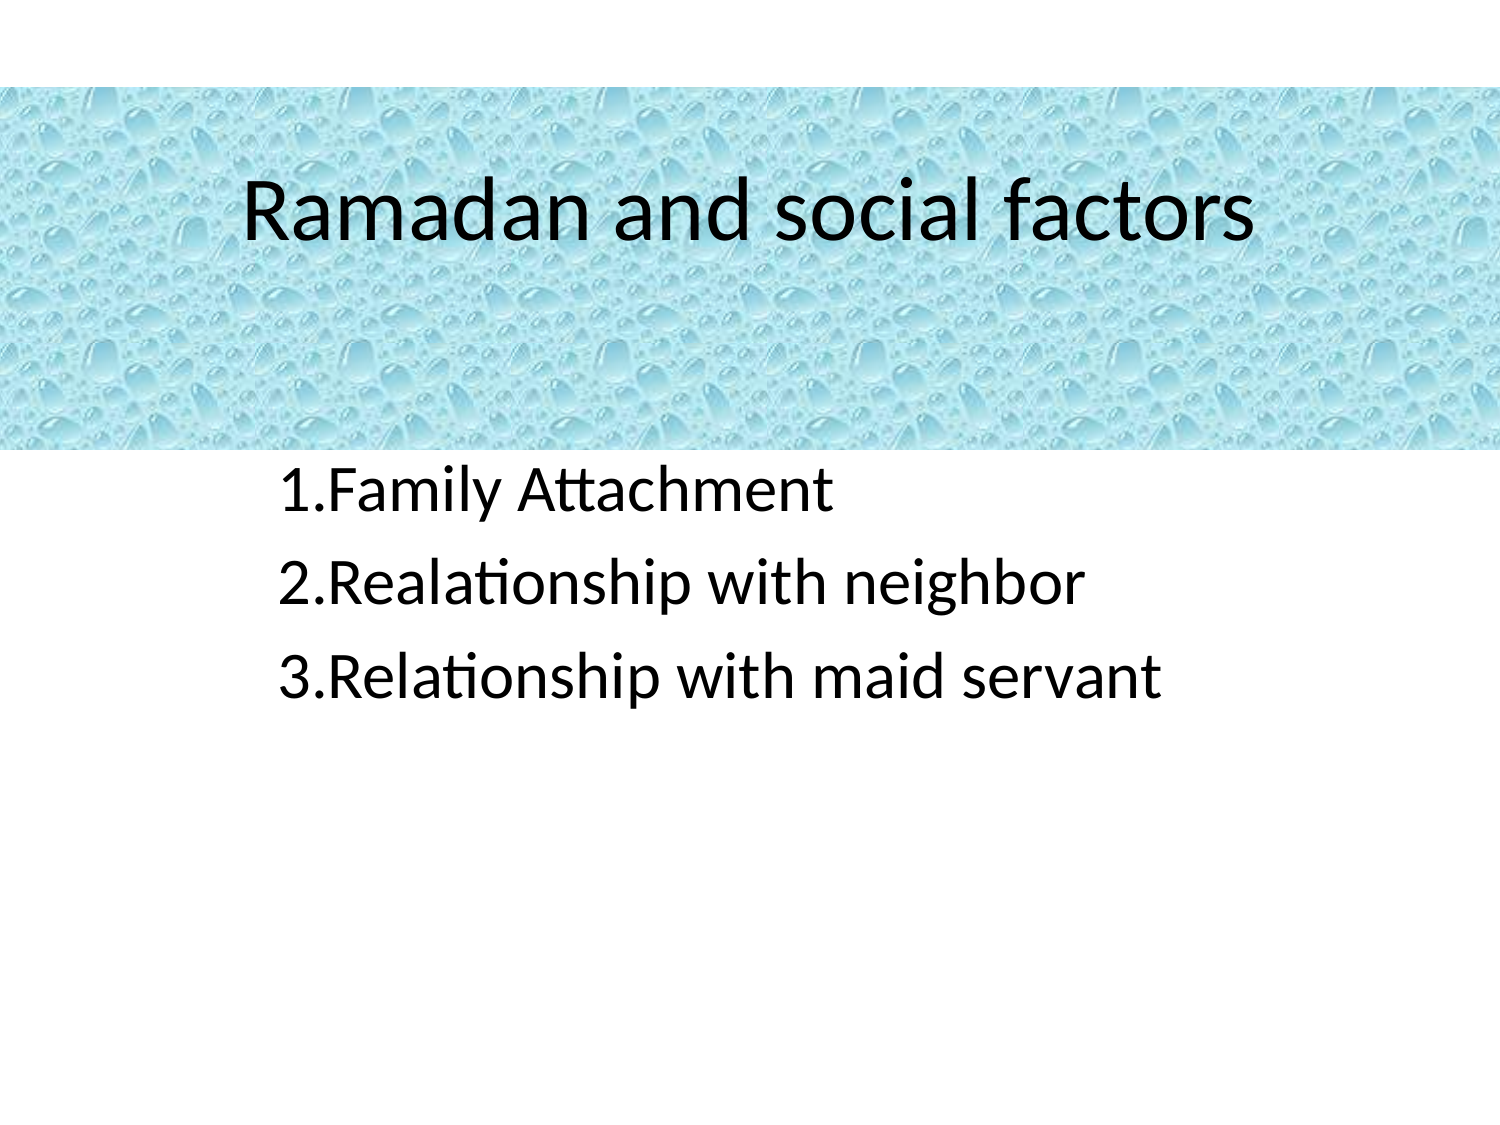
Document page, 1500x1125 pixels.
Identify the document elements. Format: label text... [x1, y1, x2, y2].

text_box 1.Family Attachment 2.Realationship with neighbor 3.Relationship with maid servant [262, 437, 1238, 913]
text_box Ramadan and social factors [0, 87, 1500, 450]
